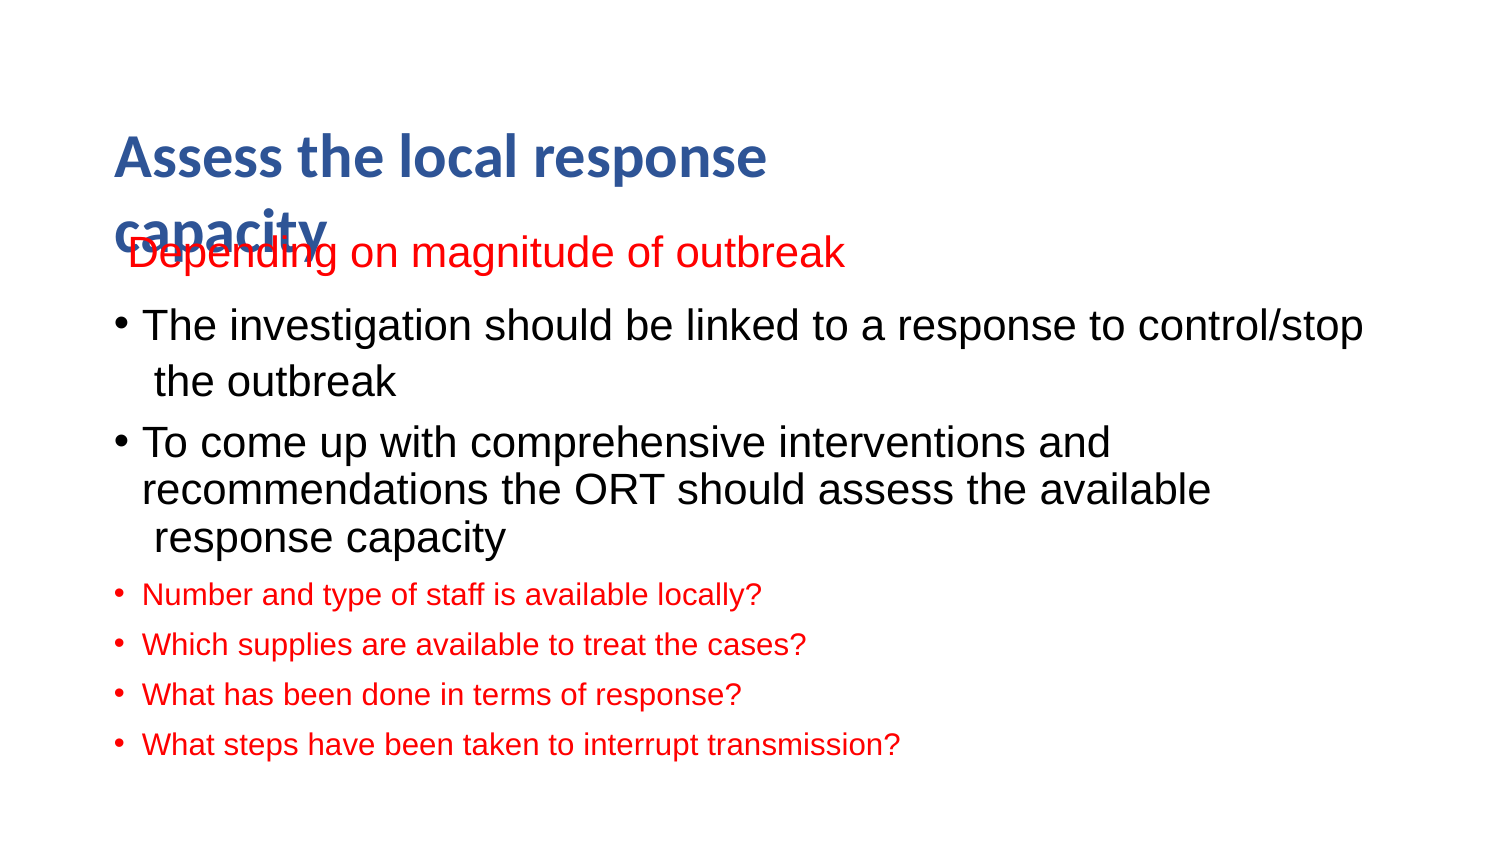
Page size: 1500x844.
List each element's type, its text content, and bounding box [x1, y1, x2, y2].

text_box Depending on magnitude of outbreak The investigation should be linked to a response to control/stop the outbreak To come up with comprehensive interventions and recommendations the ORT should assess the available response capacity Number and type of staff is available locally? Which supplies are available to treat the cases? What has been done in terms of response? What steps have been taken to interrupt transmission? [112, 211, 1369, 762]
title Assess the local response capacity [112, 113, 956, 211]
